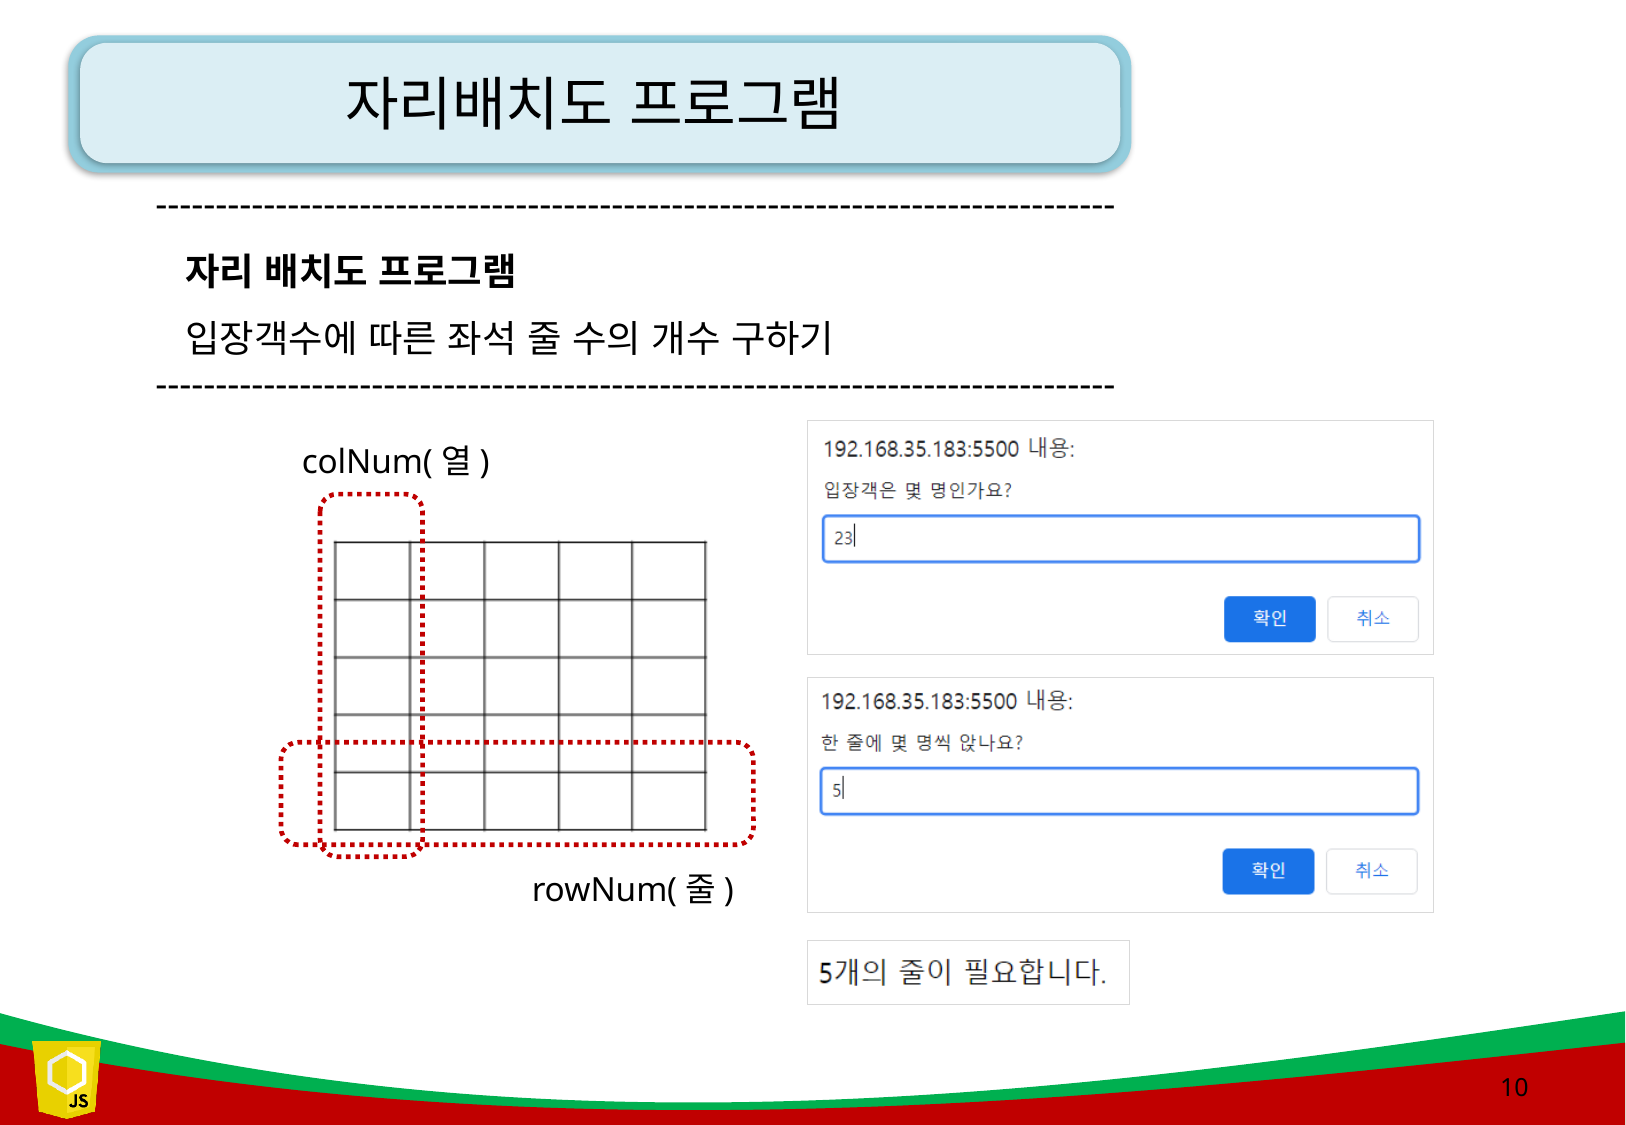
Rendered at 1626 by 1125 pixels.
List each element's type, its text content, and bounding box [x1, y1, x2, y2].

text_box rowNum(줄) [517, 861, 749, 916]
picture [32, 1041, 101, 1119]
picture [807, 677, 1434, 913]
title 자리배치도 프로그램 [68, 32, 1121, 173]
picture [807, 420, 1434, 655]
picture [319, 529, 723, 844]
text_box [278, 740, 314, 847]
picture [807, 940, 1131, 1005]
text_box [324, 852, 420, 859]
text_box colNum(열) [287, 432, 519, 488]
slide_number 10 [1452, 1058, 1544, 1119]
text_box -------------------------------------------------------------------------------- 자리 배치도 프로그램 입장객수에 따른 좌석 줄 수의 개수 구하기 -------------------------------------------------------------------------------- [140, 172, 1474, 413]
text_box [317, 492, 425, 529]
text_box [726, 740, 756, 847]
